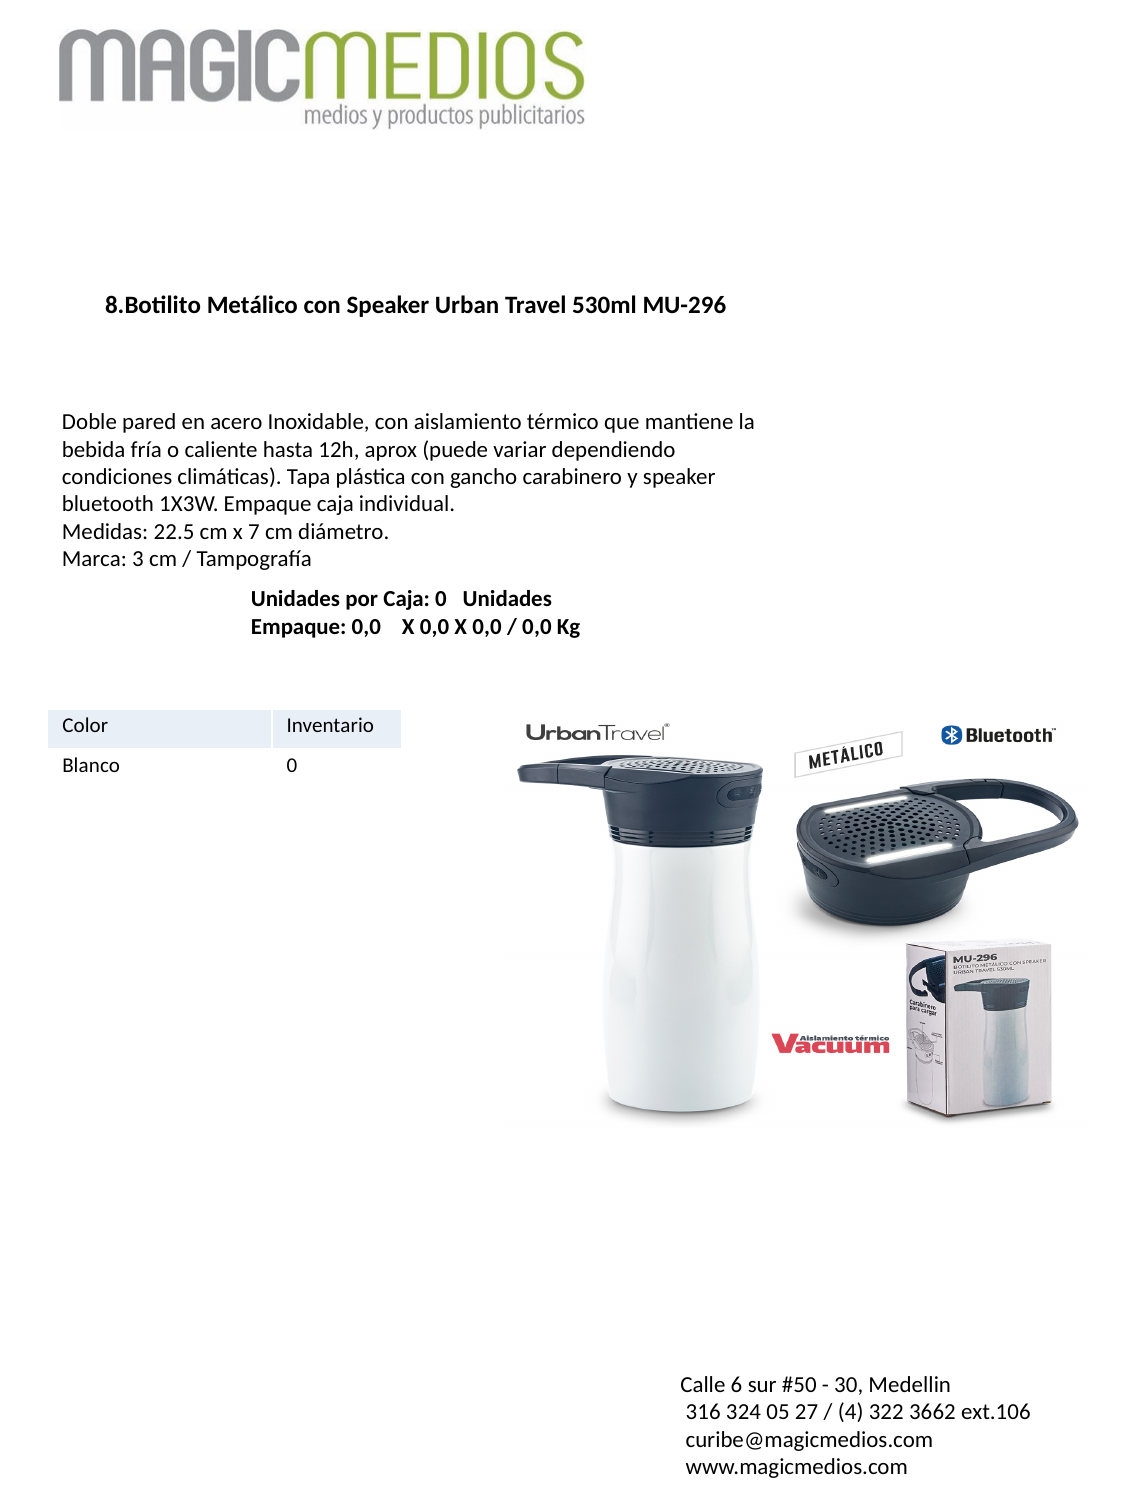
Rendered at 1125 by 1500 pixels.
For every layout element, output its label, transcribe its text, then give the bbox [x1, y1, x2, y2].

text_box Calle 6 sur #50 - 30, Medellin 316 324 05 27 / (4) 322 3662 ext.106 curibe@magicmedios.com www.magicmedios.com [665, 1316, 1047, 1487]
text_box Unidades por Caja: 0 Unidades Empaque: 0,0 X 0,0 X 0,0 / 0,0 Kg [236, 531, 597, 647]
table_cell Blanco [48, 750, 271, 789]
table_cell 0 [273, 750, 401, 789]
picture [58, 29, 585, 130]
text_box 8.Botilito Metálico con Speaker Urban Travel 530ml MU-296 [90, 236, 743, 326]
text_box Doble pared en acero Inoxidable, con aislamiento térmico que mantiene la bebida fría o caliente hasta 12h, aprox (puede variar dependiendo condiciones climáticas). Tapa plástica con gancho carabinero y speaker bluetooth 1X3W. Empaque caja individual. Medidas: 22.5 cm x 7 cm diámetro. Marca: 3 cm / Tampografía [47, 354, 786, 579]
picture [501, 708, 1087, 1128]
table_header Color [48, 710, 271, 748]
table_header Inventario [273, 710, 401, 748]
